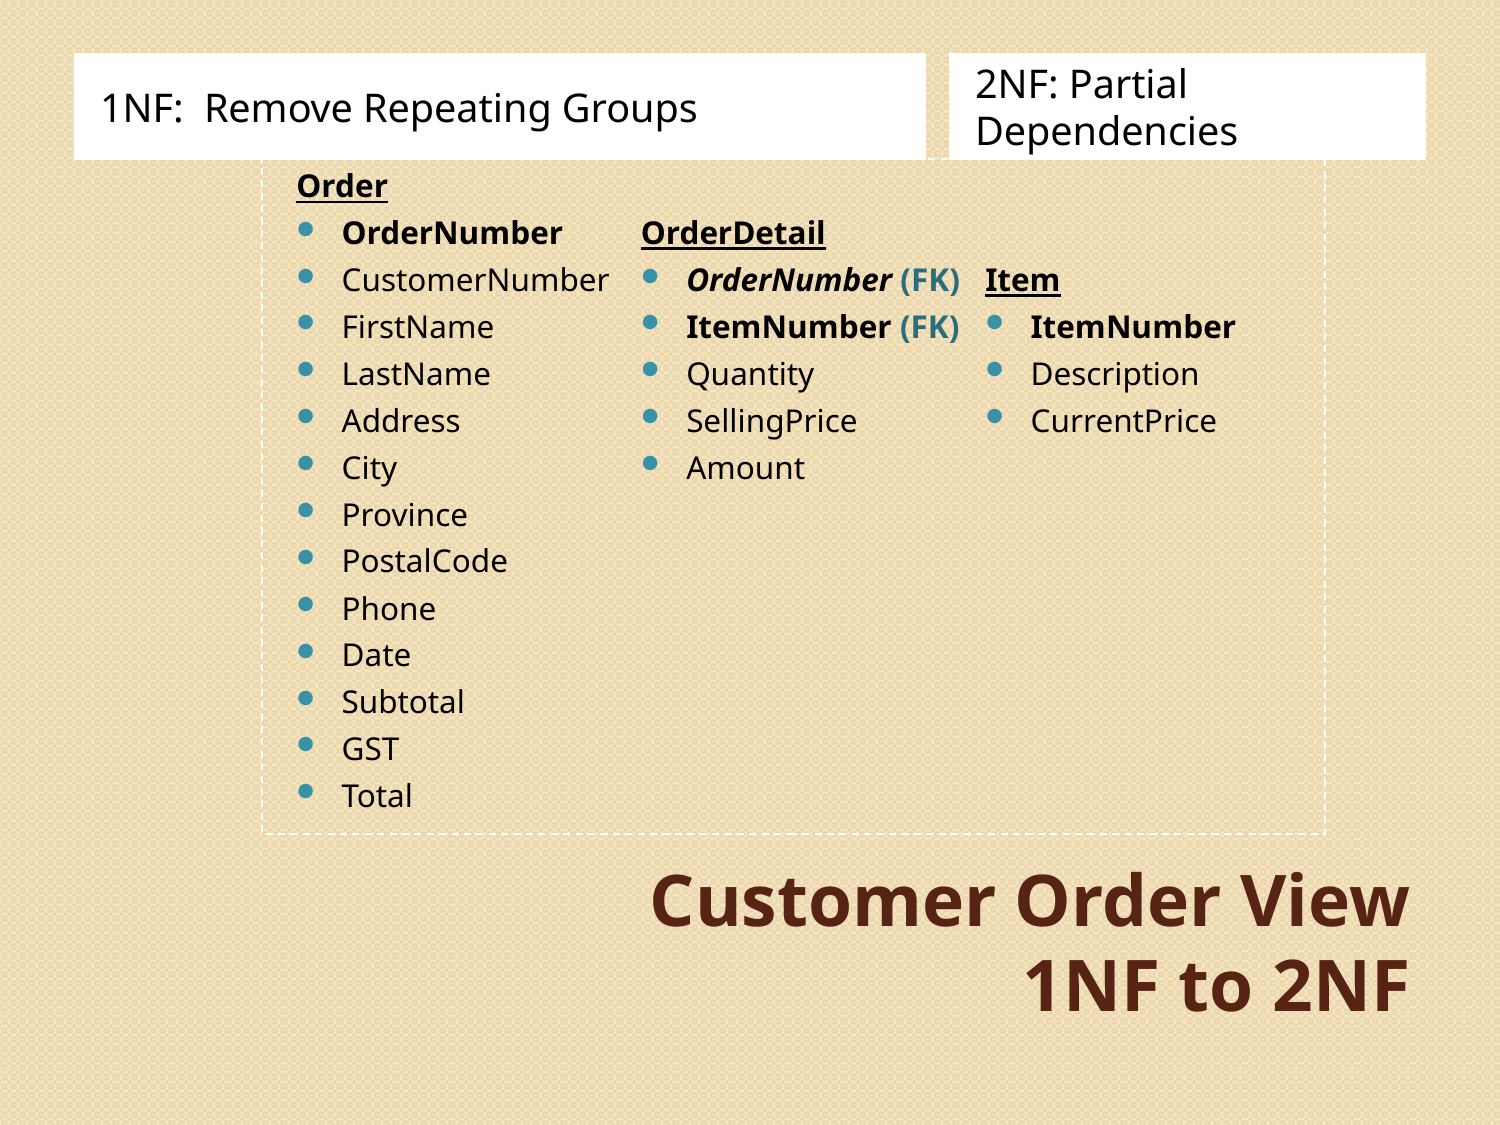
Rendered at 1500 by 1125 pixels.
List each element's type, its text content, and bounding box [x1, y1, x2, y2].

title Customer Order View 1NF to 2NF [75, 846, 1425, 1034]
list 2NF: Partial Dependencies [949, 53, 1426, 160]
list Order OrderNumber CustomerNumber FirstName LastName Address City Province PostalCode Phone Date Subtotal GST Total OrderDetail OrderNumber (FK) ItemNumber (FK) Quantity SellingPrice Amount Item ItemNumber Description CurrentPrice [261, 158, 1326, 835]
list 1NF: Remove Repeating Groups [74, 53, 926, 160]
